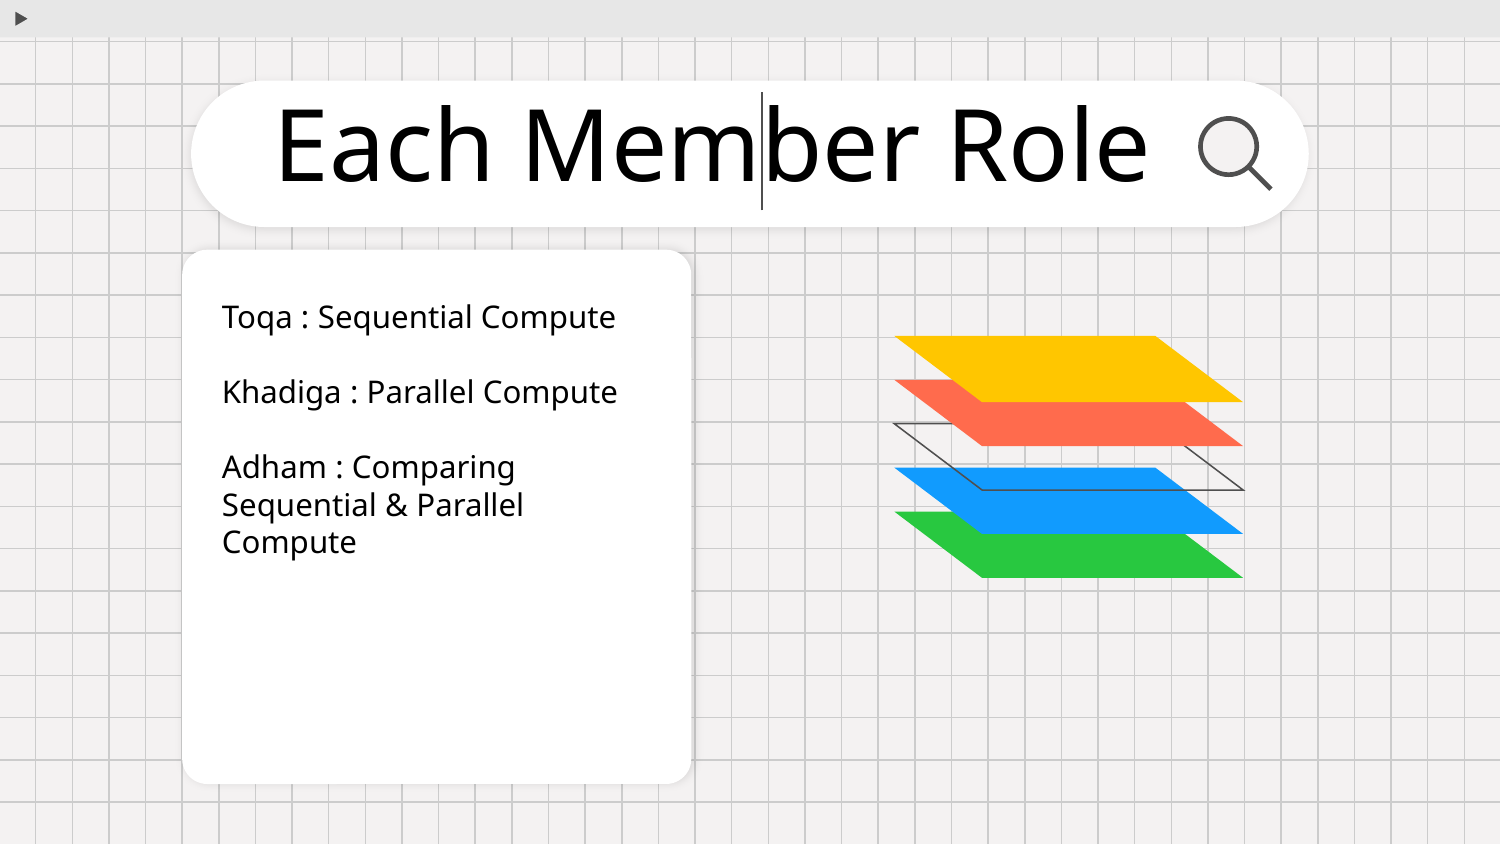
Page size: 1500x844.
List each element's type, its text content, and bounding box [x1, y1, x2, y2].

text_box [894, 335, 1244, 579]
text_box [191, 80, 259, 227]
text_box [1220, 80, 1309, 228]
text_box [182, 249, 692, 785]
text_box Toqa : Sequential Compute Khadiga : Parallel Compute Adham : Comparing Sequential & Parallel Compute [206, 282, 671, 668]
title Each Member Role [259, 80, 1220, 252]
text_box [1200, 118, 1272, 190]
